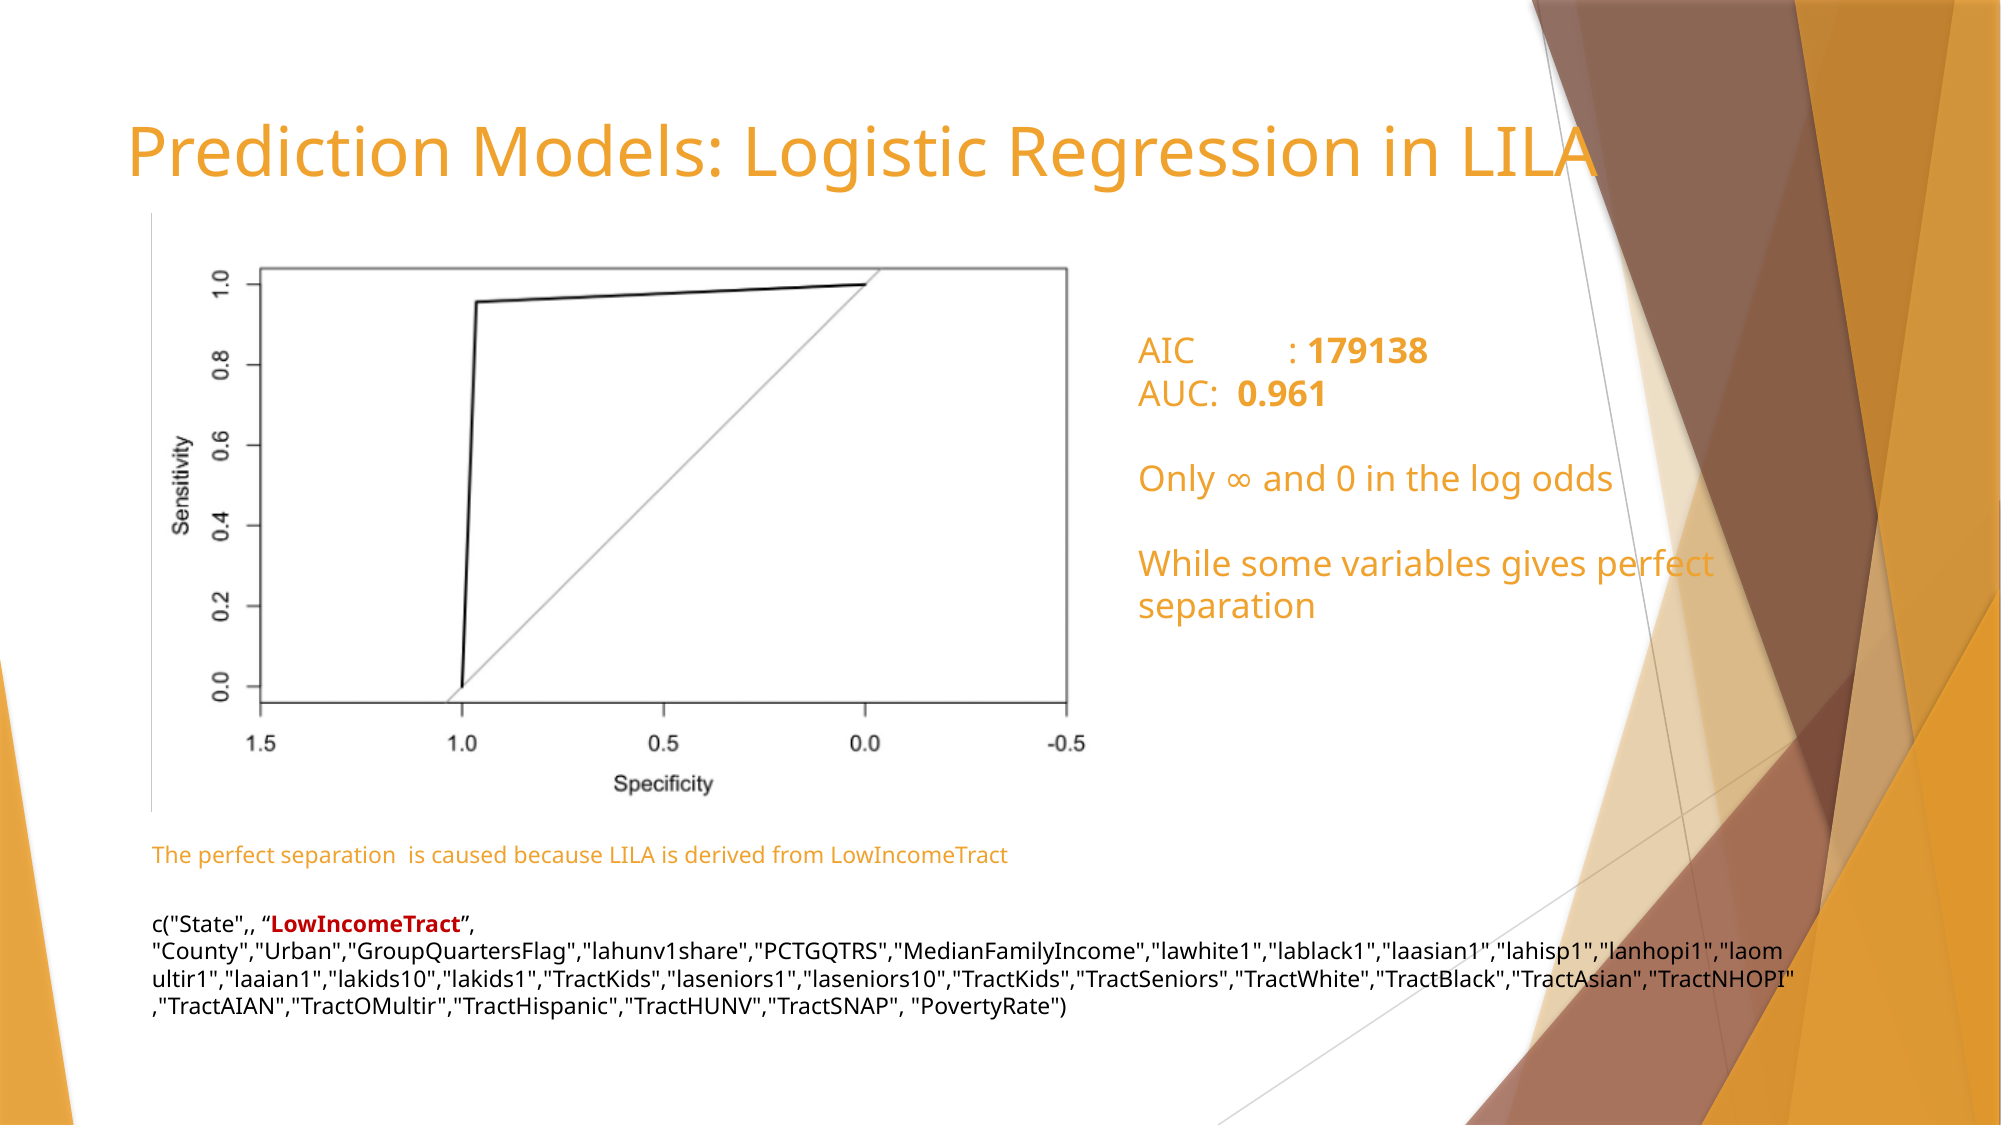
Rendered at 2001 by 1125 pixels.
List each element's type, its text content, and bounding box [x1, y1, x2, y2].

title Prediction Models: Logistic Regression in LILA [111, 99, 1840, 317]
text_box The perfect separation is caused because LILA is derived from LowIncomeTract c("State",, “LowIncomeTract”, "County","Urban","GroupQuartersFlag","lahunv1share","PCTGQTRS","MedianFamilyIncome","lawhite1","lablack1","laasian1","lahisp1","lanhopi1","laomultir1","laaian1","lakids10","lakids1","TractKids","laseniors1","laseniors10","TractKids","TractSeniors","TractWhite","TractBlack","TractAsian","TractNHOPI","TractAIAN","TractOMultir","TractHispanic","TractHUNV","TractSNAP", "PovertyRate") [136, 811, 1814, 1057]
text_box AIC : 179138 AUC: 0.961 Only ∞ and 0 in the log odds While some variables gives perfect separation [1128, 313, 1863, 762]
picture [149, 212, 1124, 813]
